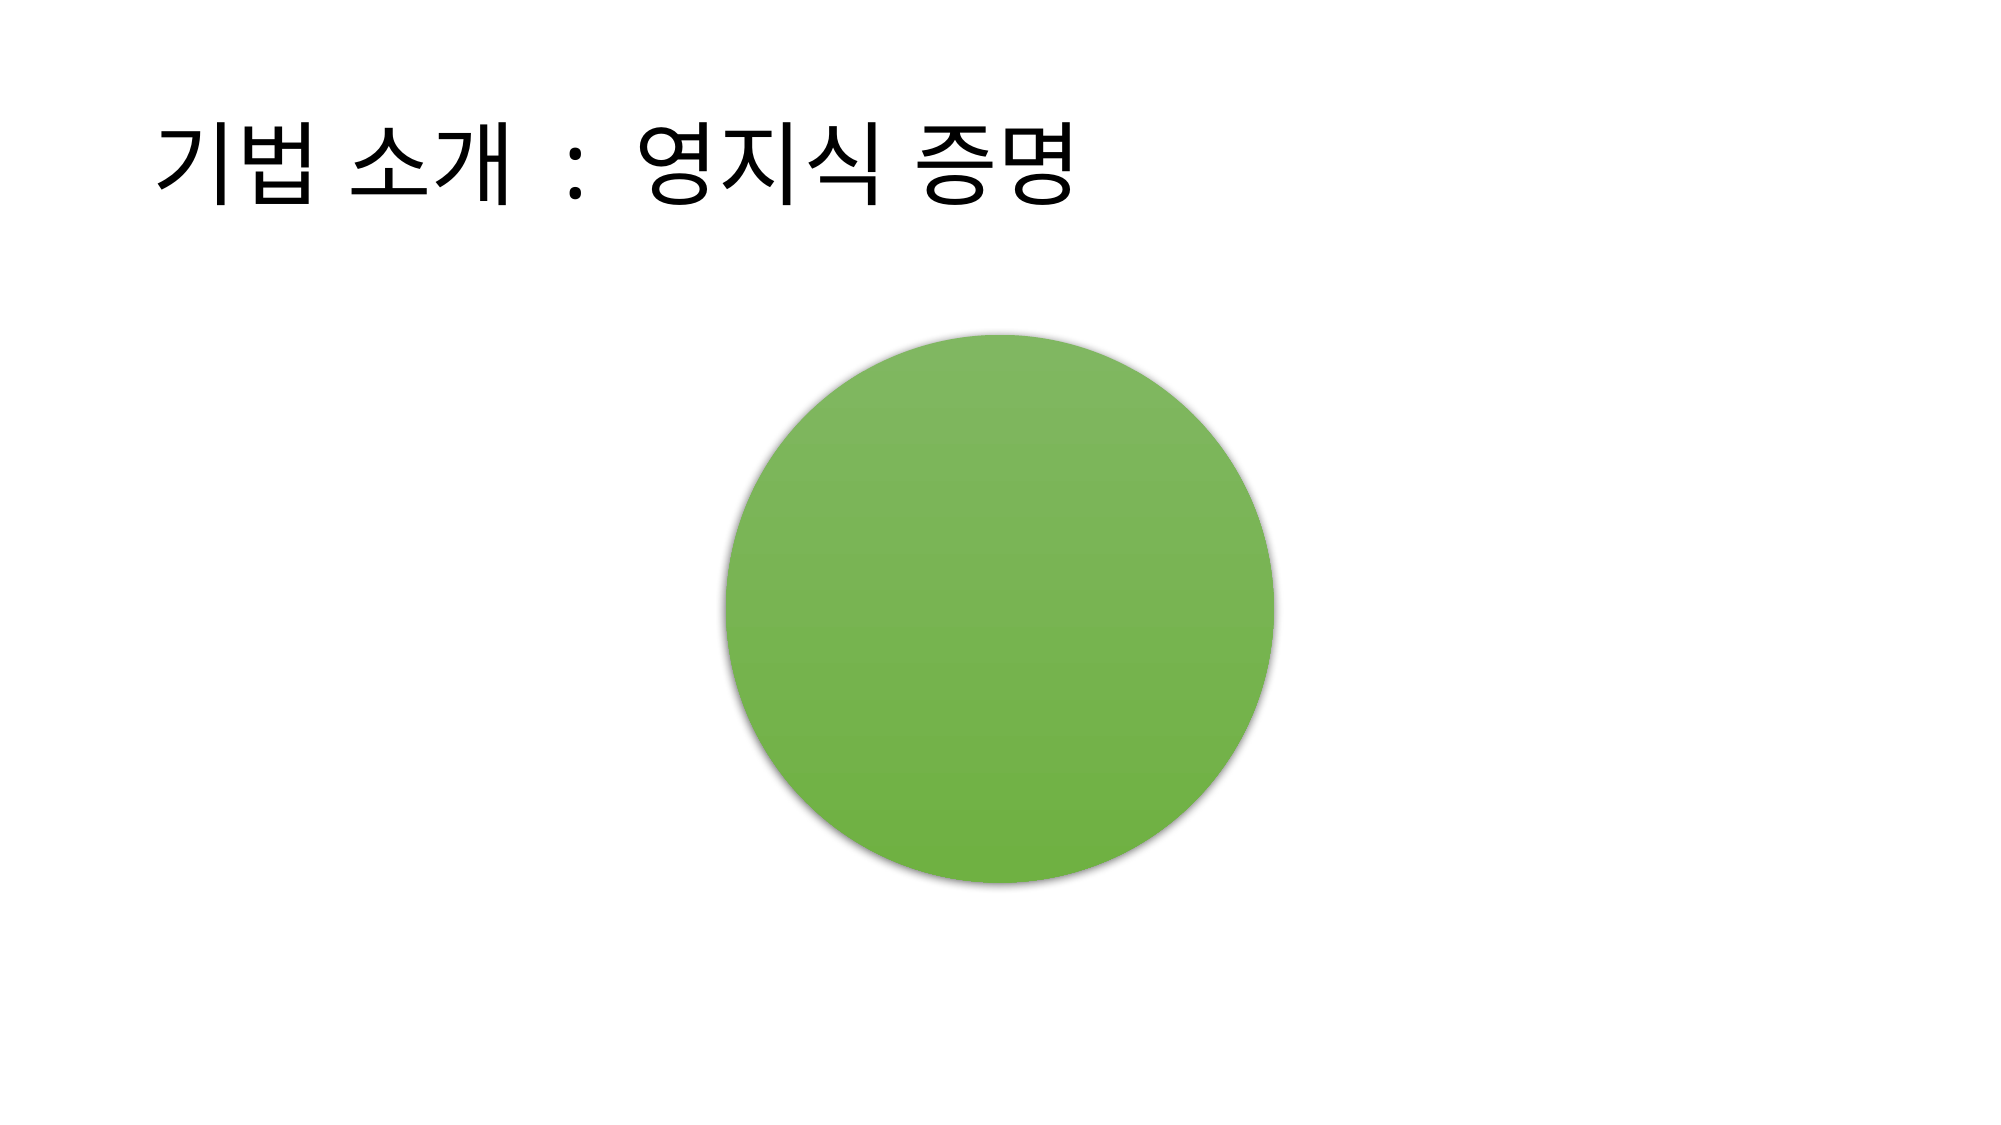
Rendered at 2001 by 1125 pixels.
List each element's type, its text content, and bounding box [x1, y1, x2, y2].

title 기법 소개 : 영지식 증명 [137, 59, 1863, 278]
text_box [726, 334, 1274, 883]
